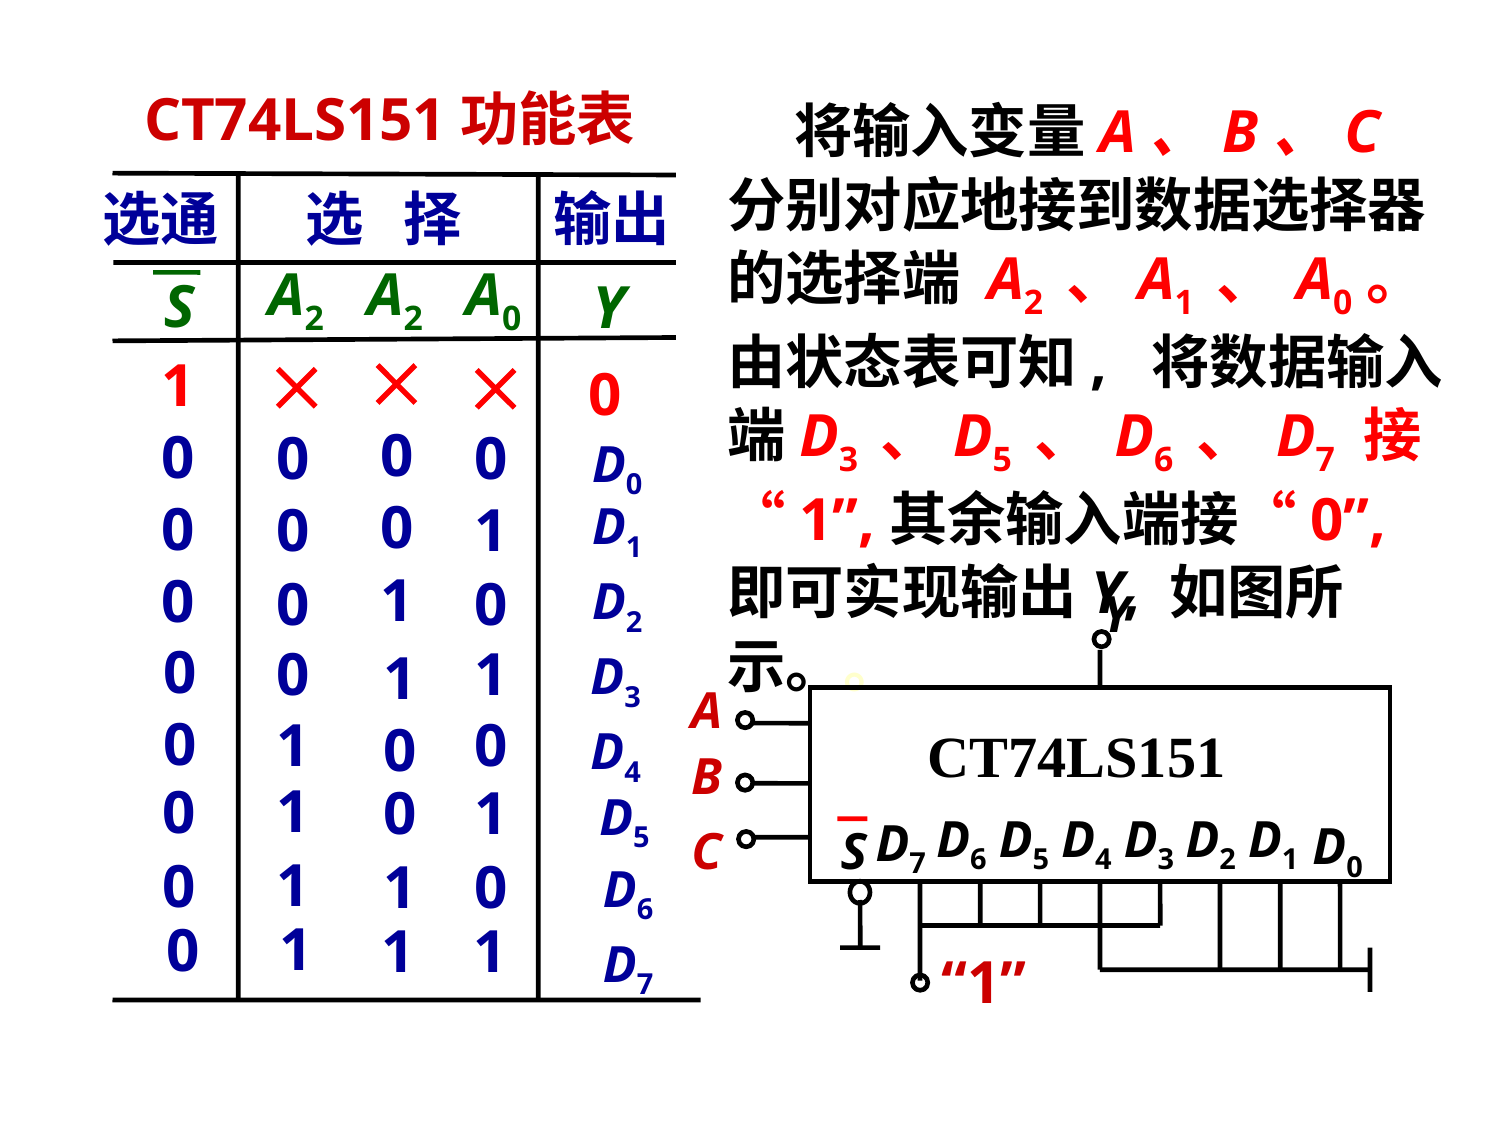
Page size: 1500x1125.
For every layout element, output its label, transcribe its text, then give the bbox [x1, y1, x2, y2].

text_box 将输入变量A、B、C分别对应地接到数据选择器的选择端 A2 、A1 、 A0。由状态表可知, 将数据输入端D3 、D5 、 D6 、 D7 接“1”,其余输入端接“0”,即可实现输出Y, 如图所示。。 [712, 83, 1463, 707]
text_box CT74LS151功能表 [129, 75, 650, 160]
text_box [87, 172, 702, 1002]
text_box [674, 574, 1391, 1023]
